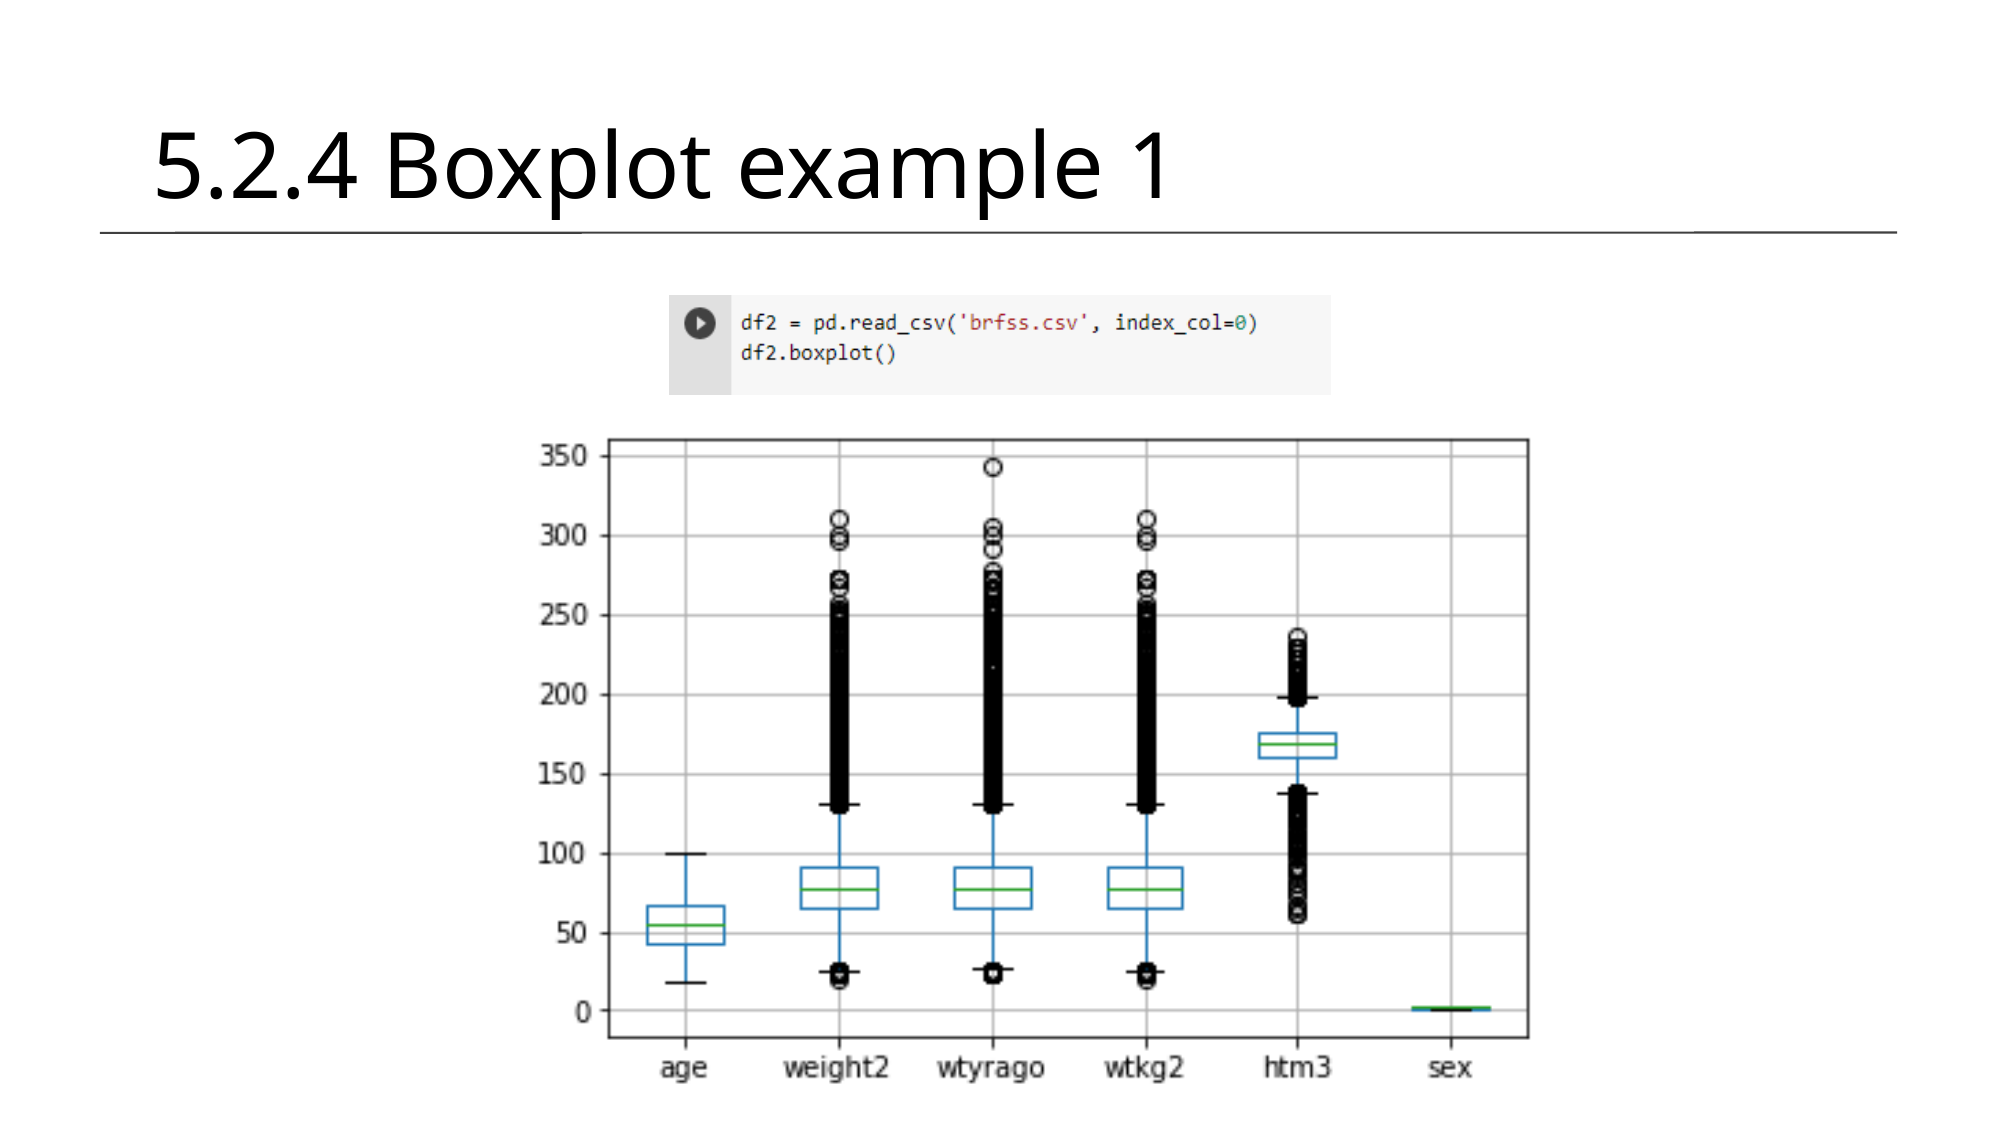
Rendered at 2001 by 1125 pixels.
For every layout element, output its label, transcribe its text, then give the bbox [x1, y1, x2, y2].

title 5.2.4 Boxplot example 1 [137, 59, 1863, 278]
picture [518, 412, 1555, 1104]
picture [669, 295, 1331, 395]
